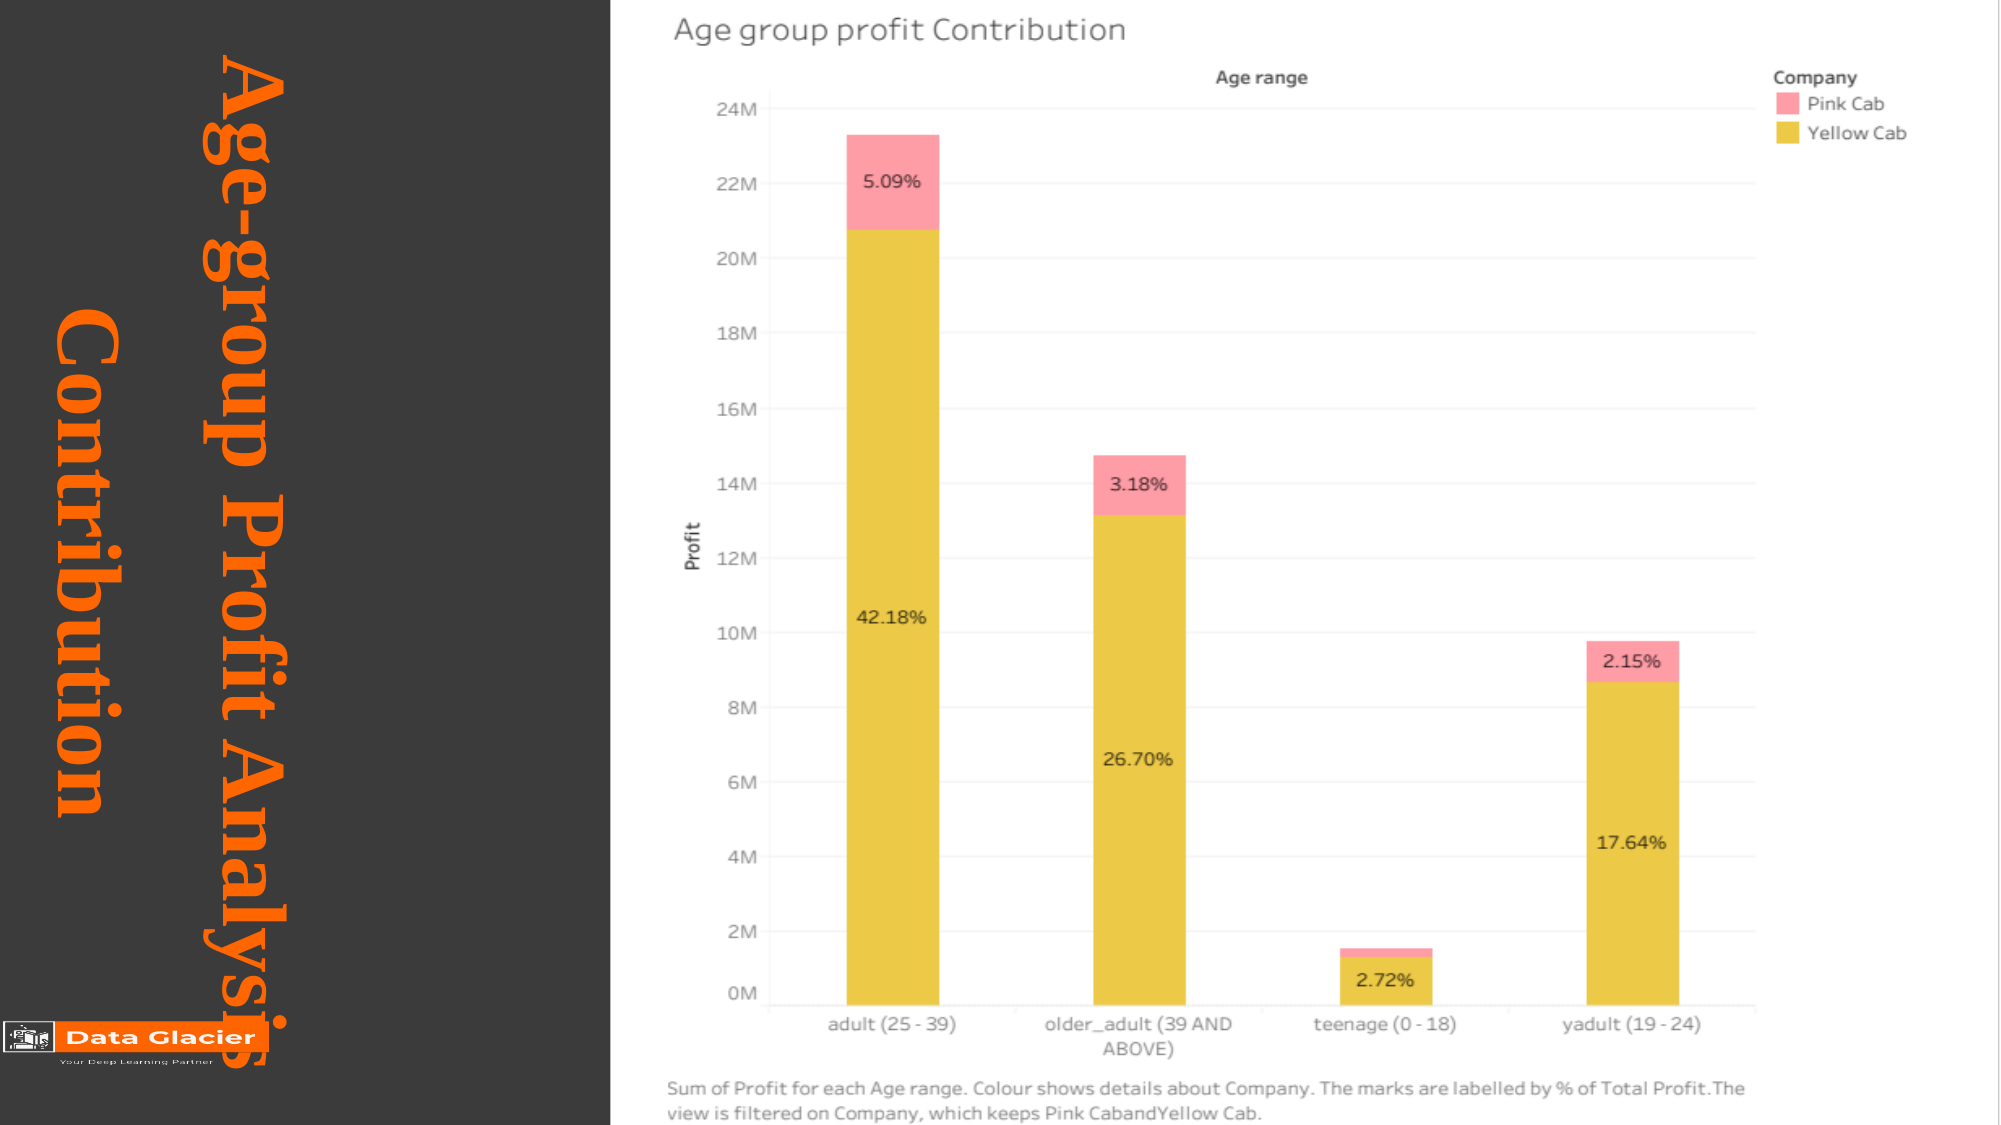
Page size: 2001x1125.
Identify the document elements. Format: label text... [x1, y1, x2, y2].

picture [0, 961, 272, 1125]
title Age-group Profit Analysis Contribution [0, 0, 611, 1125]
picture [667, 0, 2000, 1125]
